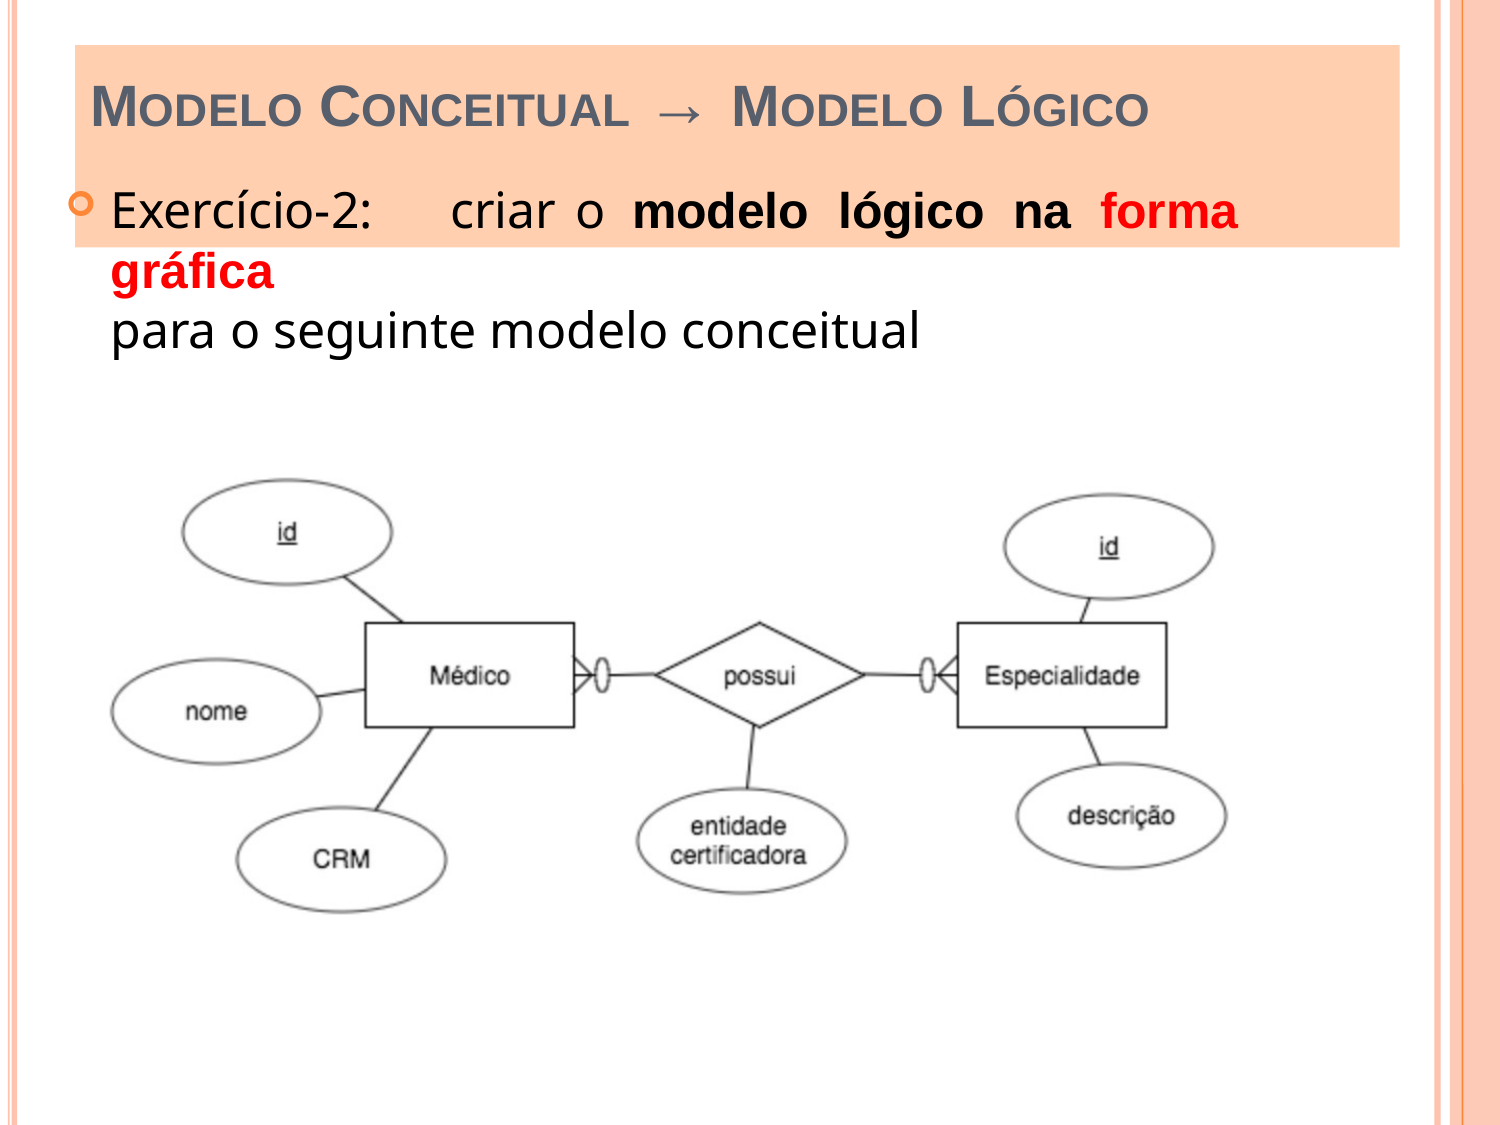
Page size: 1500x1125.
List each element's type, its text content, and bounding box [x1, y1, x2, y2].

text_box Exercício-2: criar o modelo lógico na forma gráfica para o seguinte modelo conceitual [63, 176, 1387, 359]
title MODELO CONCEITUAL → MODELO LÓGICO [75, 45, 1400, 248]
picture [109, 477, 1229, 915]
